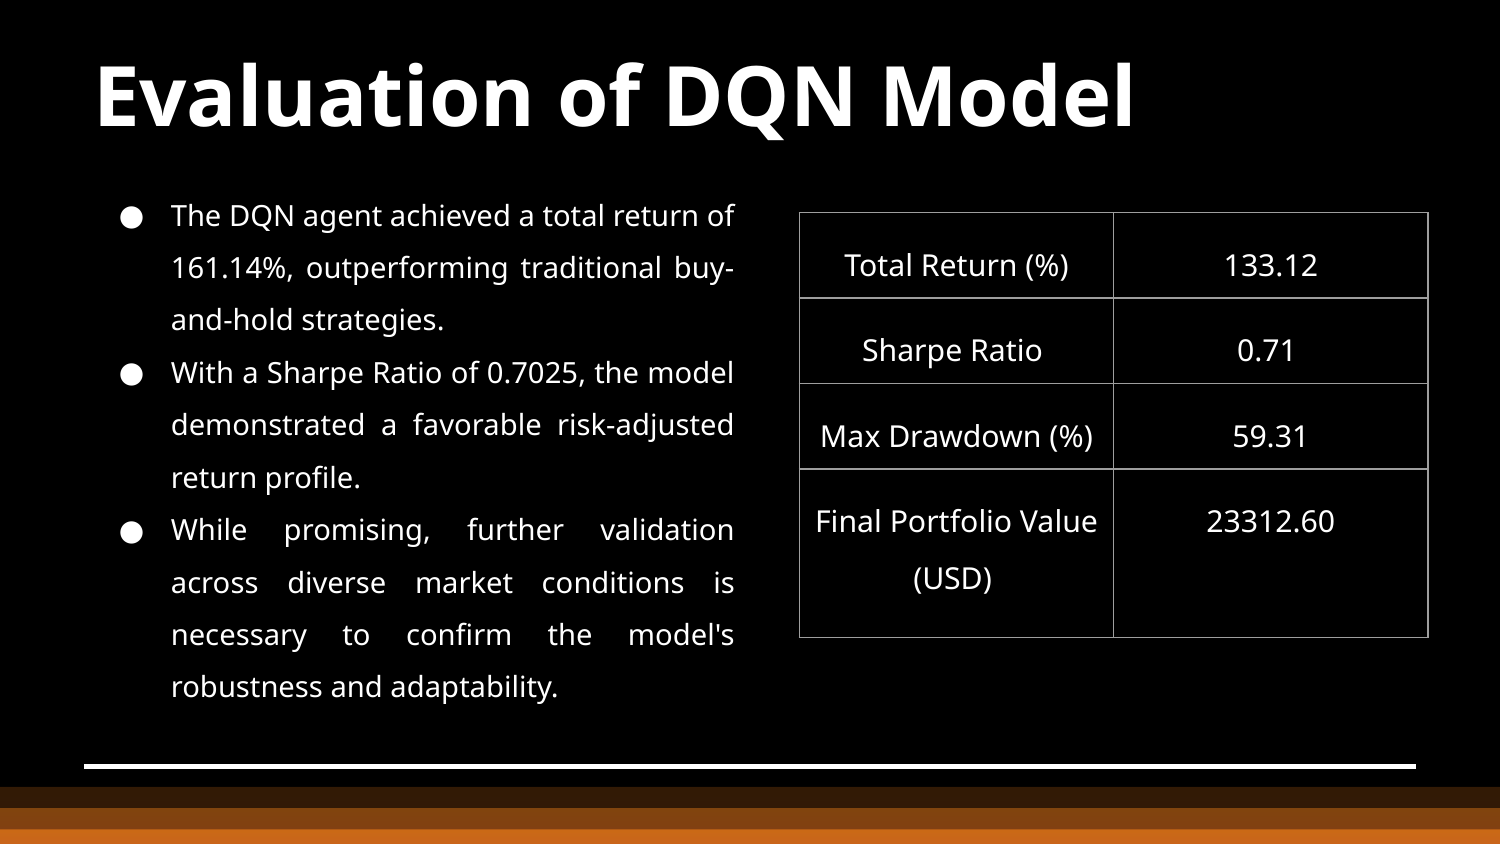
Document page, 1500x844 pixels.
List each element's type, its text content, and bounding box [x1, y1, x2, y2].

table_cell Final Portfolio Value (USD) [992, 470, 1113, 637]
table_cell 59.31 [1114, 384, 1427, 468]
text_box The DQN agent achieved a total return of 161.14%, outperforming traditional buy-and-hold strategies. With a Sharpe Ratio of 0.7025, the model demonstrated a favorable risk-adjusted return profile. While promising, further validation across diverse market conditions is necessary to confirm the model's robustness and adaptability. [80, 164, 652, 719]
text_box Evaluation of DQN Model [93, 43, 652, 144]
table_header Total Return (%) [992, 213, 1113, 297]
table_cell Max Drawdown (%) [992, 384, 1113, 468]
table_header 133.12 [1114, 213, 1427, 297]
table_cell Sharpe Ratio [992, 299, 1113, 383]
table_cell 0.71 [1114, 299, 1427, 383]
table_cell 23312.60 [1114, 470, 1427, 637]
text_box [656, 0, 985, 844]
text_box Evaluation of DQN Model [992, 43, 1197, 144]
